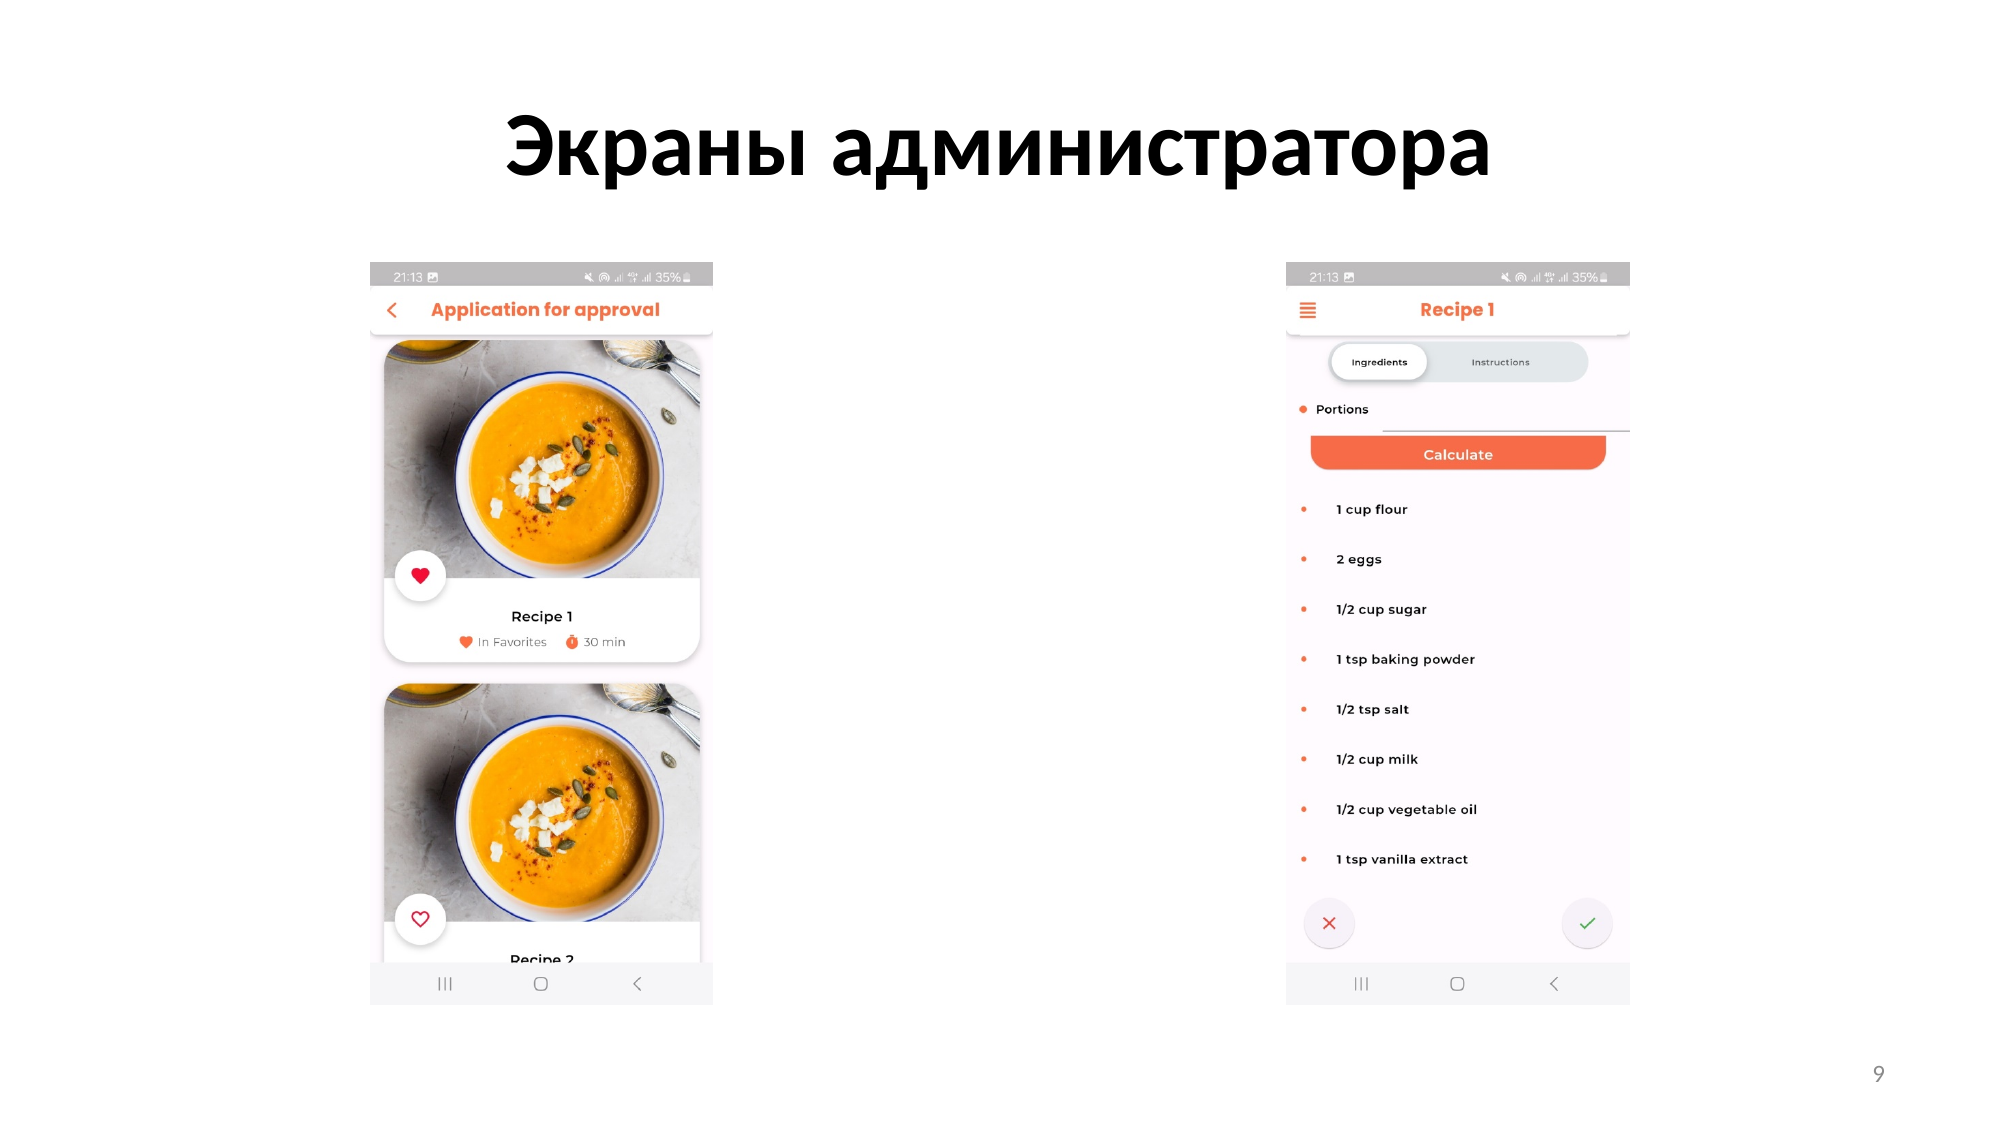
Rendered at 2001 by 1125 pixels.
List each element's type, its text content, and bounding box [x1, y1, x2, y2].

slide_number 9 [1433, 1042, 1900, 1103]
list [1286, 262, 1630, 1006]
title Экраны администратора [99, 45, 1900, 233]
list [370, 262, 714, 1006]
